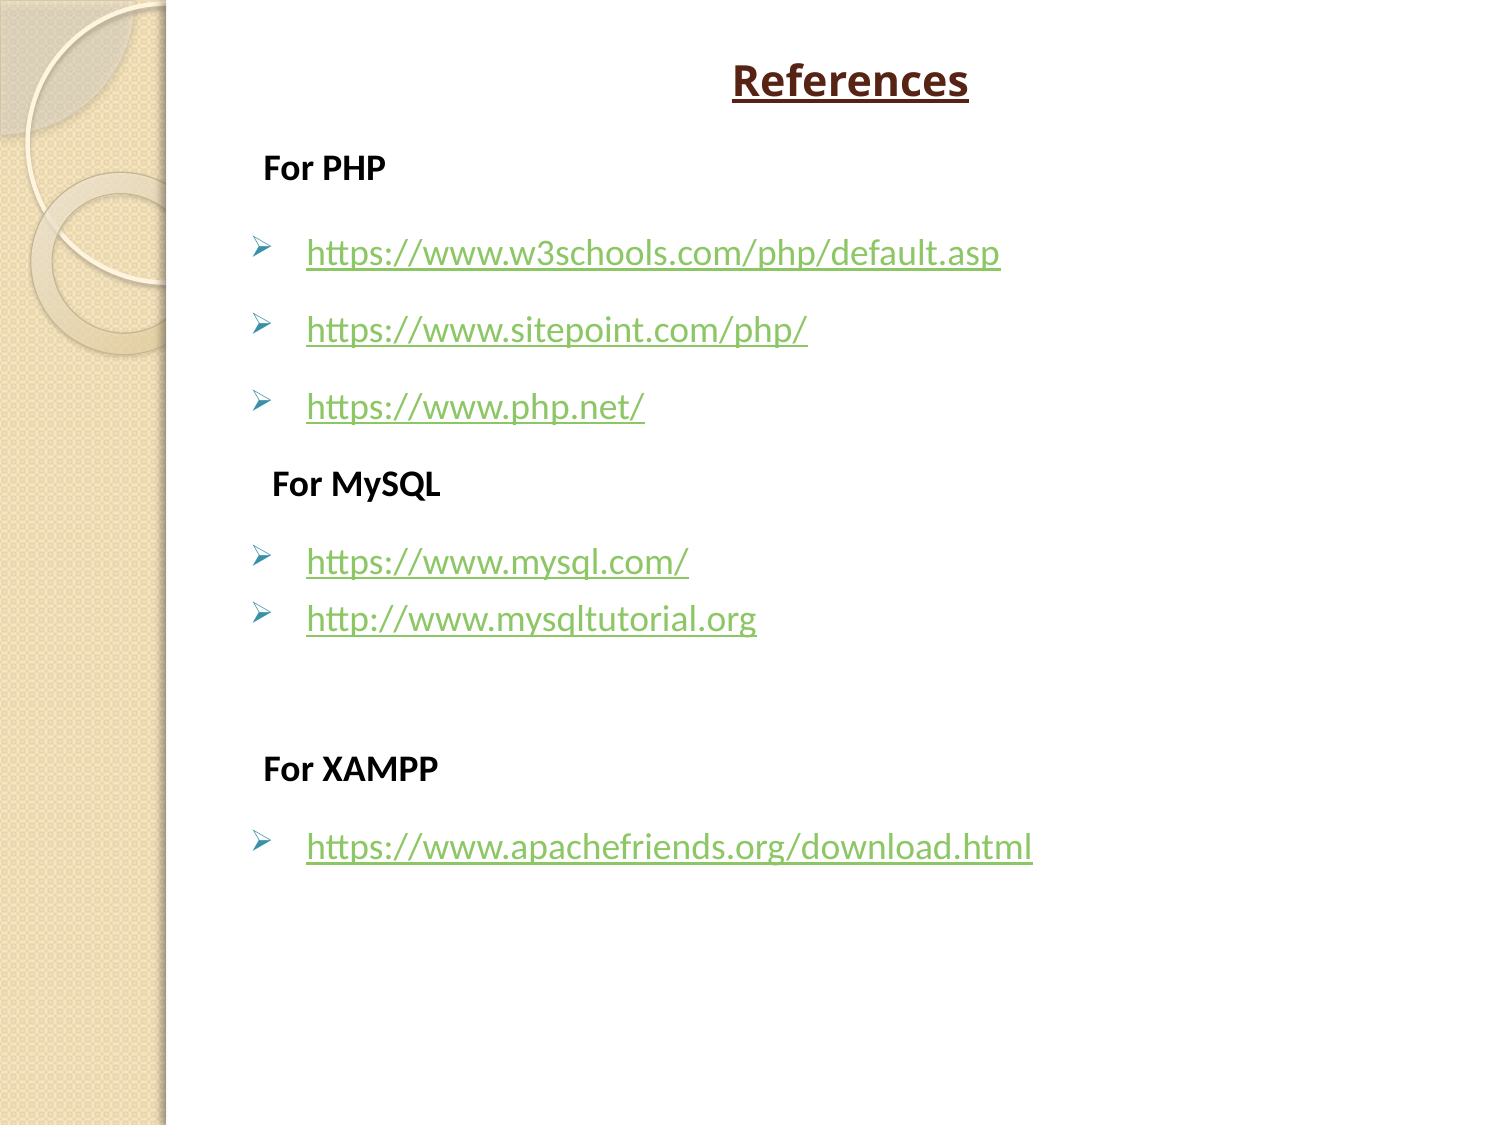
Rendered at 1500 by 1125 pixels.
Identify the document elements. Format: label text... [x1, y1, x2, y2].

title References [235, 45, 1466, 128]
list For PHP https://www.w3schools.com/php/default.asp https://www.sitepoint.com/php/ https://www.php.net/ For MySQL https://www.mysql.com/ http://www.mysqltutorial.org For XAMPP https://www.apachefriends.org/download.html [235, 128, 1466, 1025]
